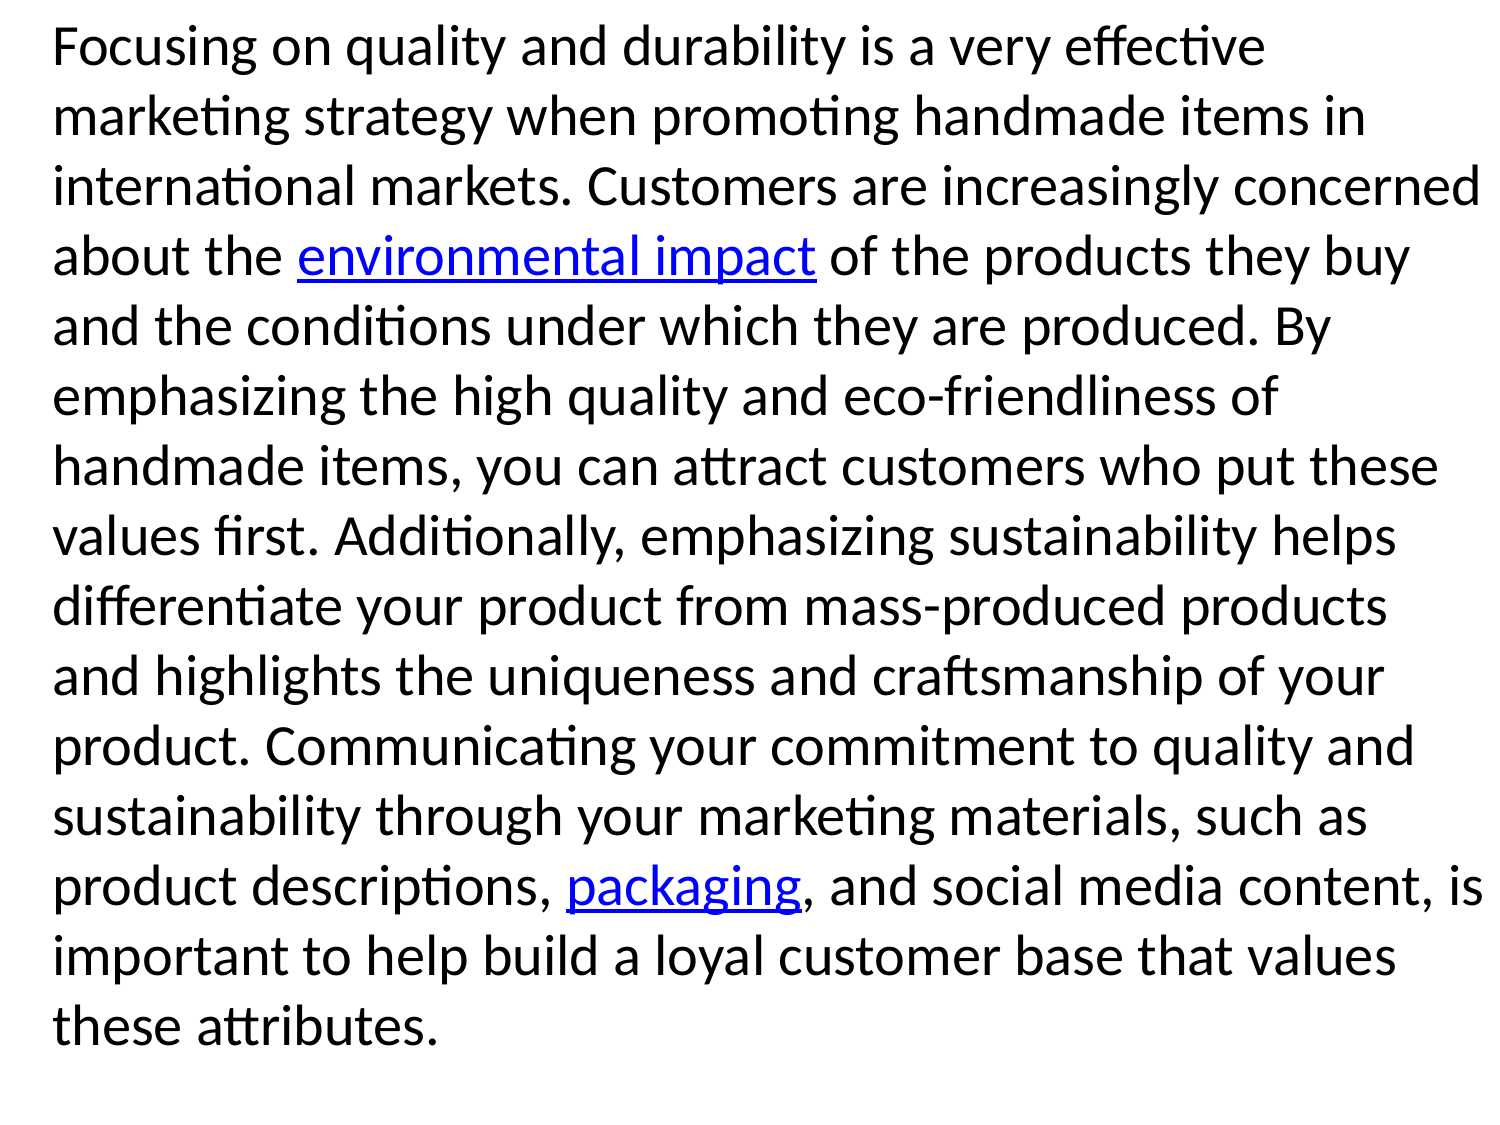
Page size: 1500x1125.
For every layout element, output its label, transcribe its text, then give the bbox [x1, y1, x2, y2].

text_box Focusing on quality and durability is a very effective marketing strategy when promoting handmade items in international markets. Customers are increasingly concerned about the environmental impact of the products they buy and the conditions under which they are produced. By emphasizing the high quality and eco-friendliness of handmade items, you can attract customers who put these values ​​first. Additionally, emphasizing sustainability helps differentiate your product from mass-produced products and highlights the uniqueness and craftsmanship of your product. Communicating your commitment to quality and sustainability through your marketing materials, such as product descriptions, packaging, and social media content, is important to help build a loyal customer base that values ​​these attributes. [37, 0, 1500, 1125]
